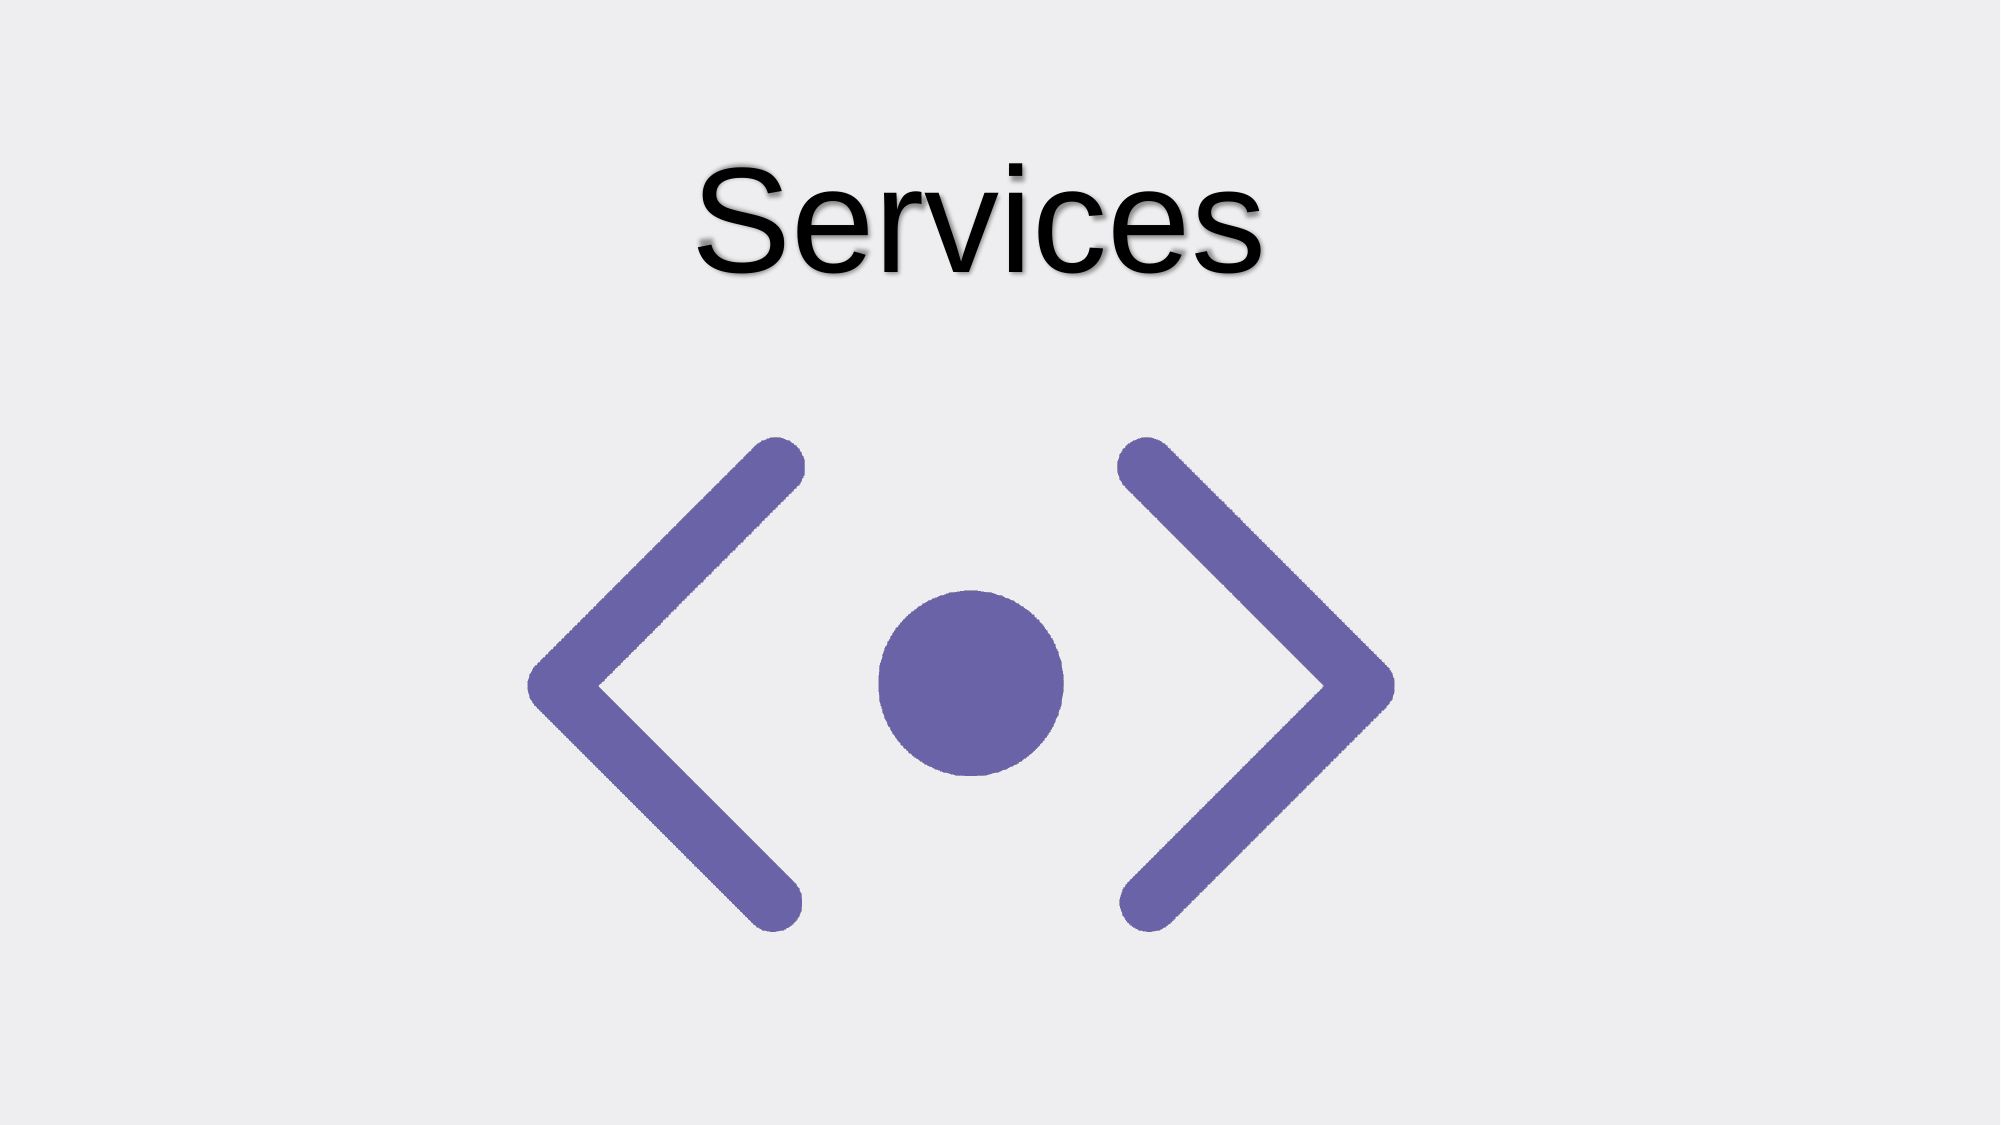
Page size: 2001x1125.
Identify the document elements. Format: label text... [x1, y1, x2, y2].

text_box [524, 435, 1395, 933]
text_box [596, 77, 1365, 405]
title Services [689, 120, 1269, 311]
